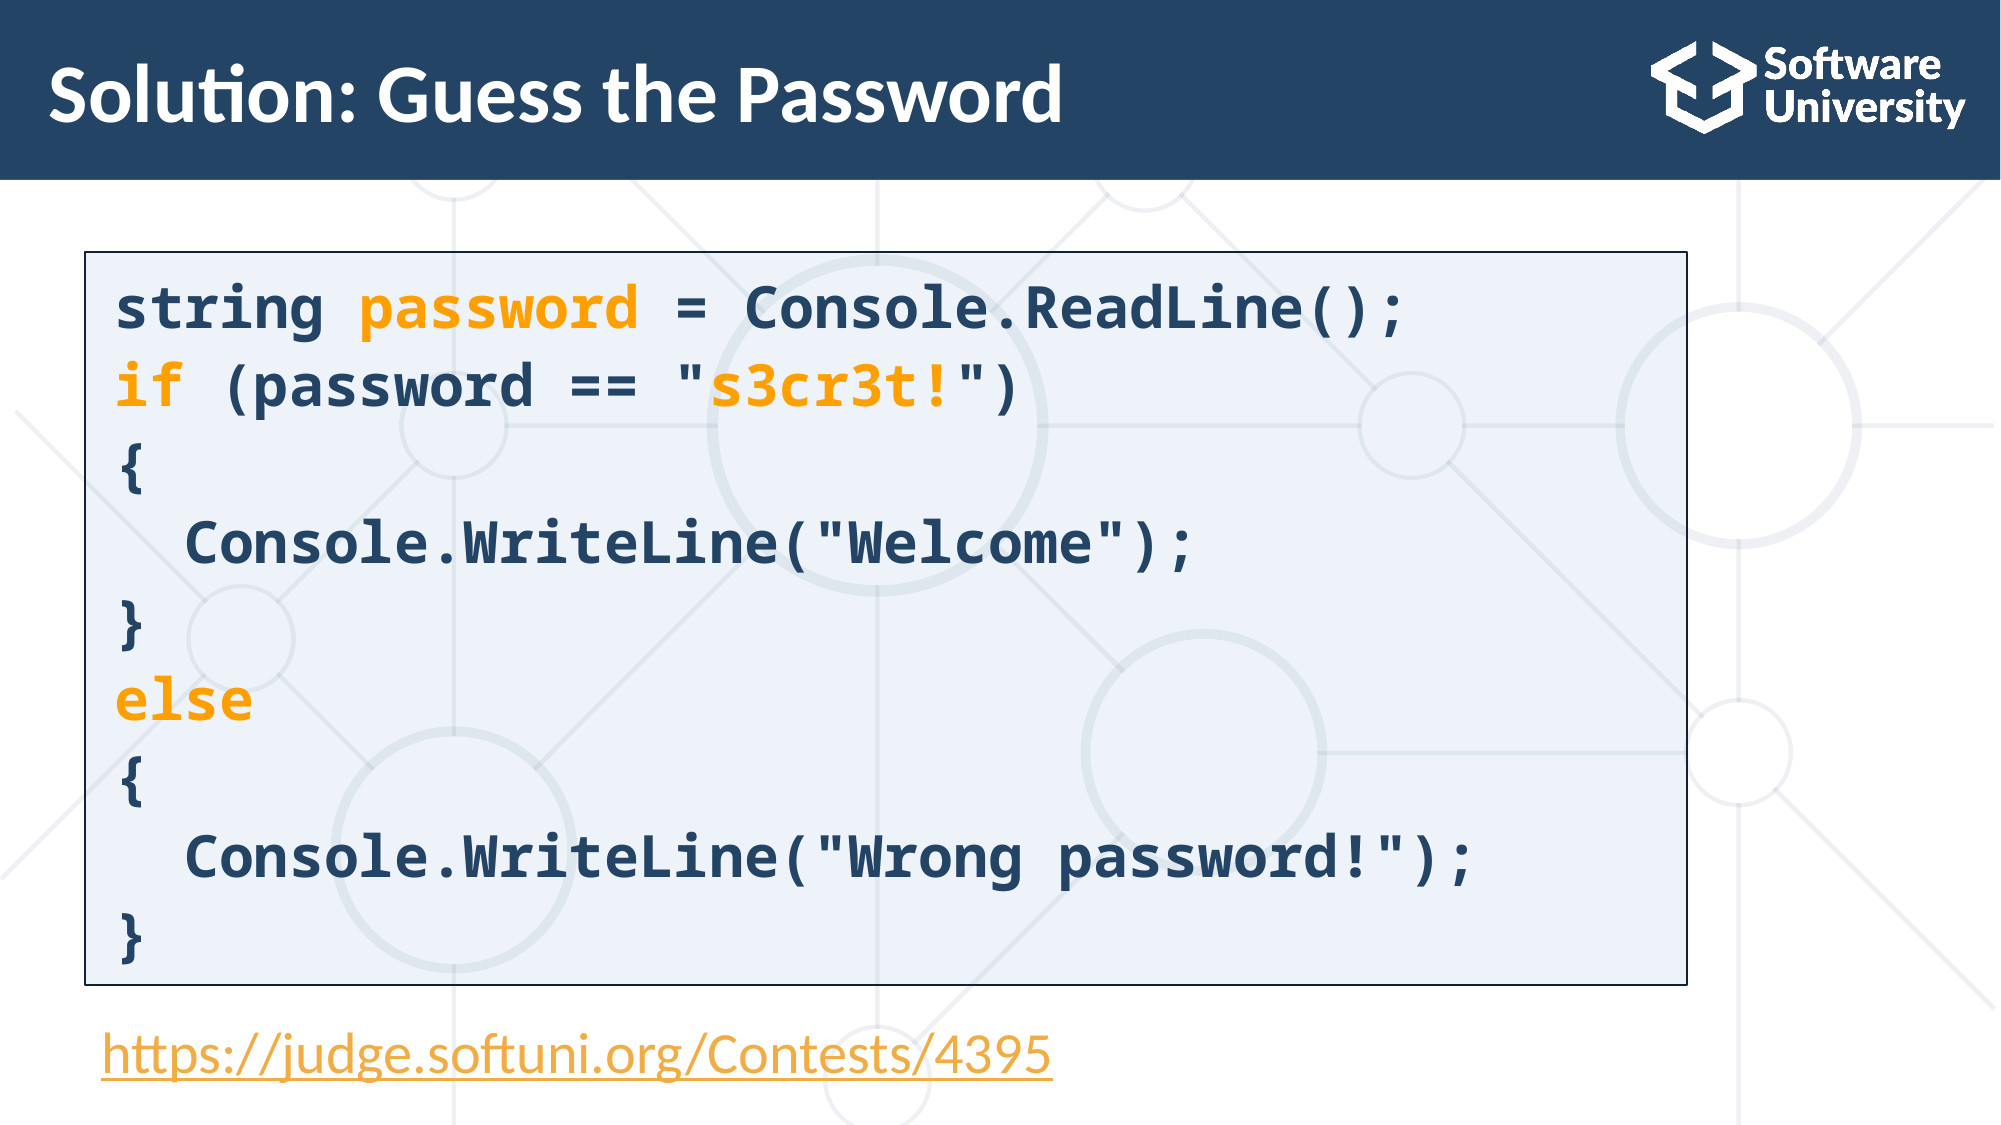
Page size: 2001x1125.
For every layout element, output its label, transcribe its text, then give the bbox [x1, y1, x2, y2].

picture [1651, 41, 1966, 134]
list string password = Console.ReadLine(); if (password == "s3cr3t!") { Console.WriteLine("Welcome"); } else { Console.WriteLine("Wrong password!"); } [84, 252, 1687, 985]
text_box https://judge.softuni.org/Contests/4395 [86, 1008, 1502, 1093]
title Solution: Guess the Password [31, 16, 1625, 162]
